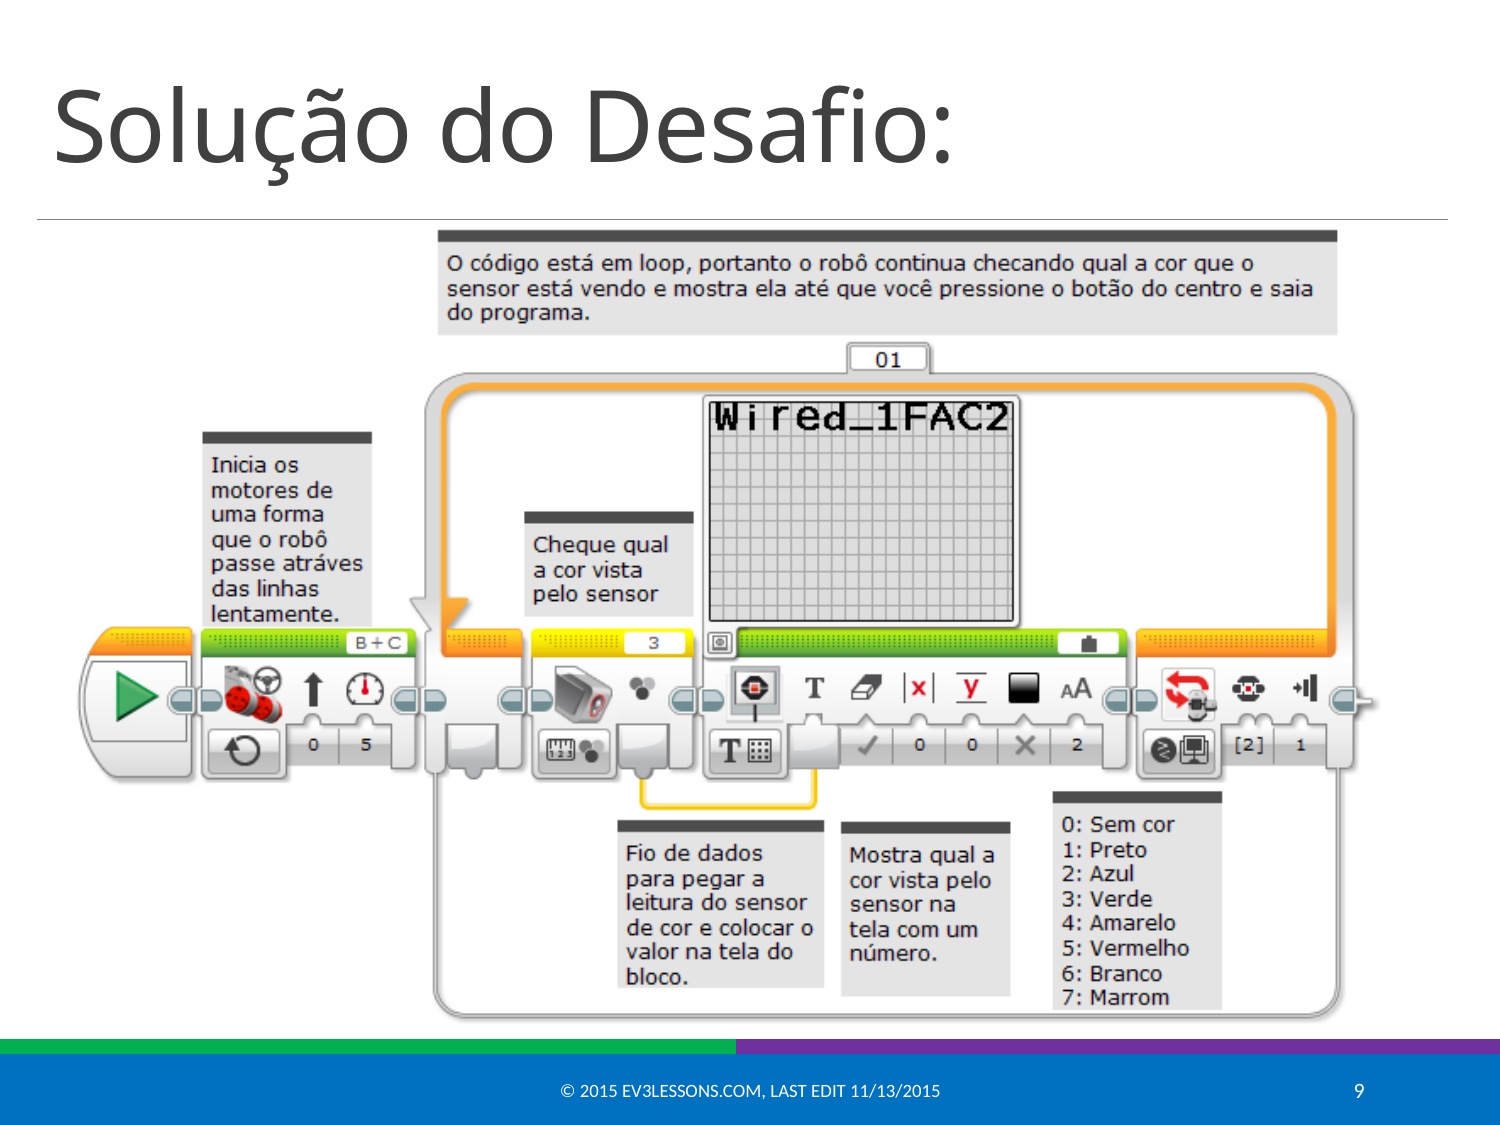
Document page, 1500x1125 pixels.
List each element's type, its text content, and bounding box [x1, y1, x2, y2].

picture [64, 227, 1380, 1029]
title Solução do Desafio: [37, 47, 1448, 191]
slide_number 9 [1218, 1059, 1380, 1120]
footer © 2015 EV3Lessons.com, Last edit 11/13/2015 [453, 1059, 1047, 1120]
